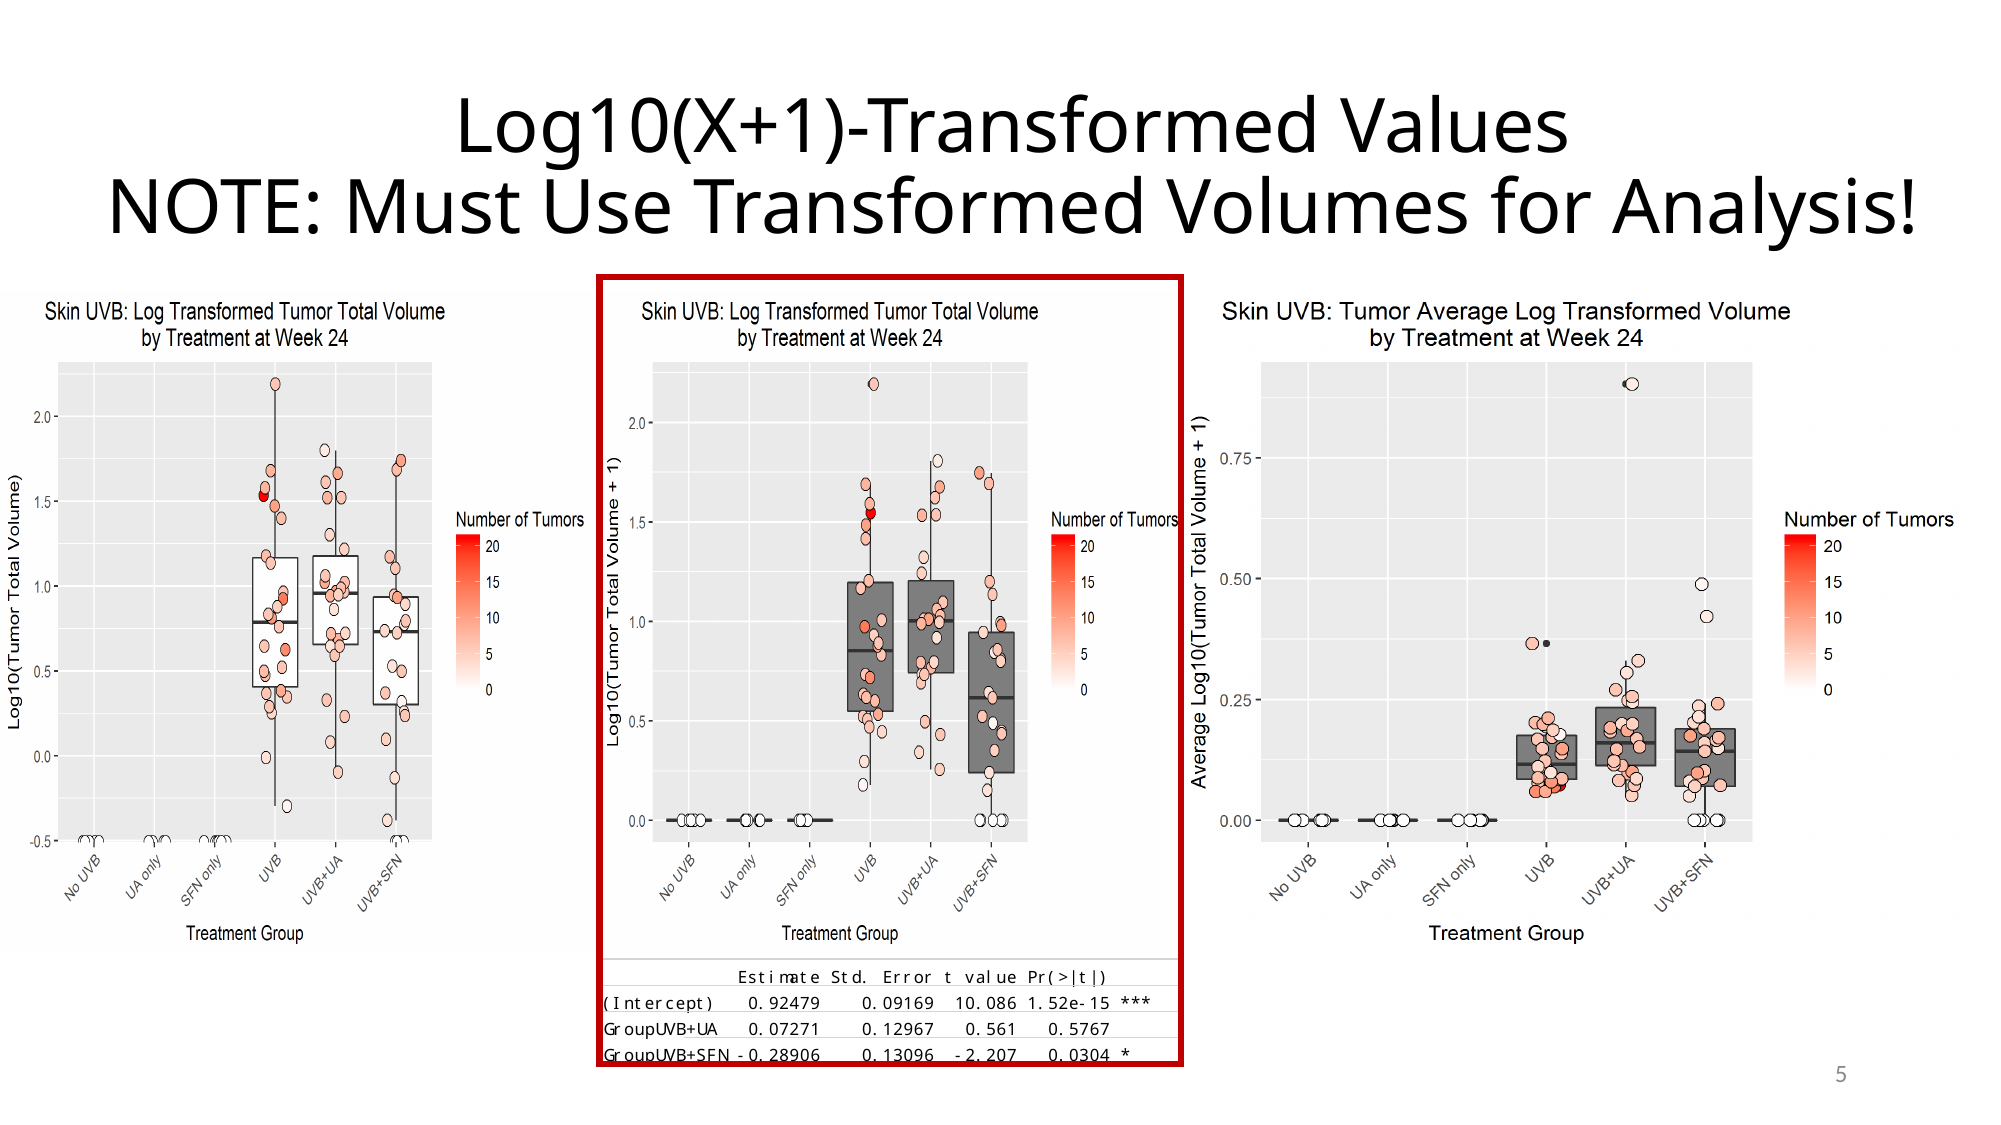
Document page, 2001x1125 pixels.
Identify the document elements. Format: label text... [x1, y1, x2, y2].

text_box [599, 954, 1182, 1065]
title Log10(X+1)-Transformed Values NOTE: Must Use Transformed Volumes for Analysis! [88, 59, 1938, 278]
text_box [599, 276, 1182, 291]
slide_number 5 [1412, 1042, 1863, 1103]
picture [0, 291, 1975, 954]
picture [599, 958, 1181, 1065]
